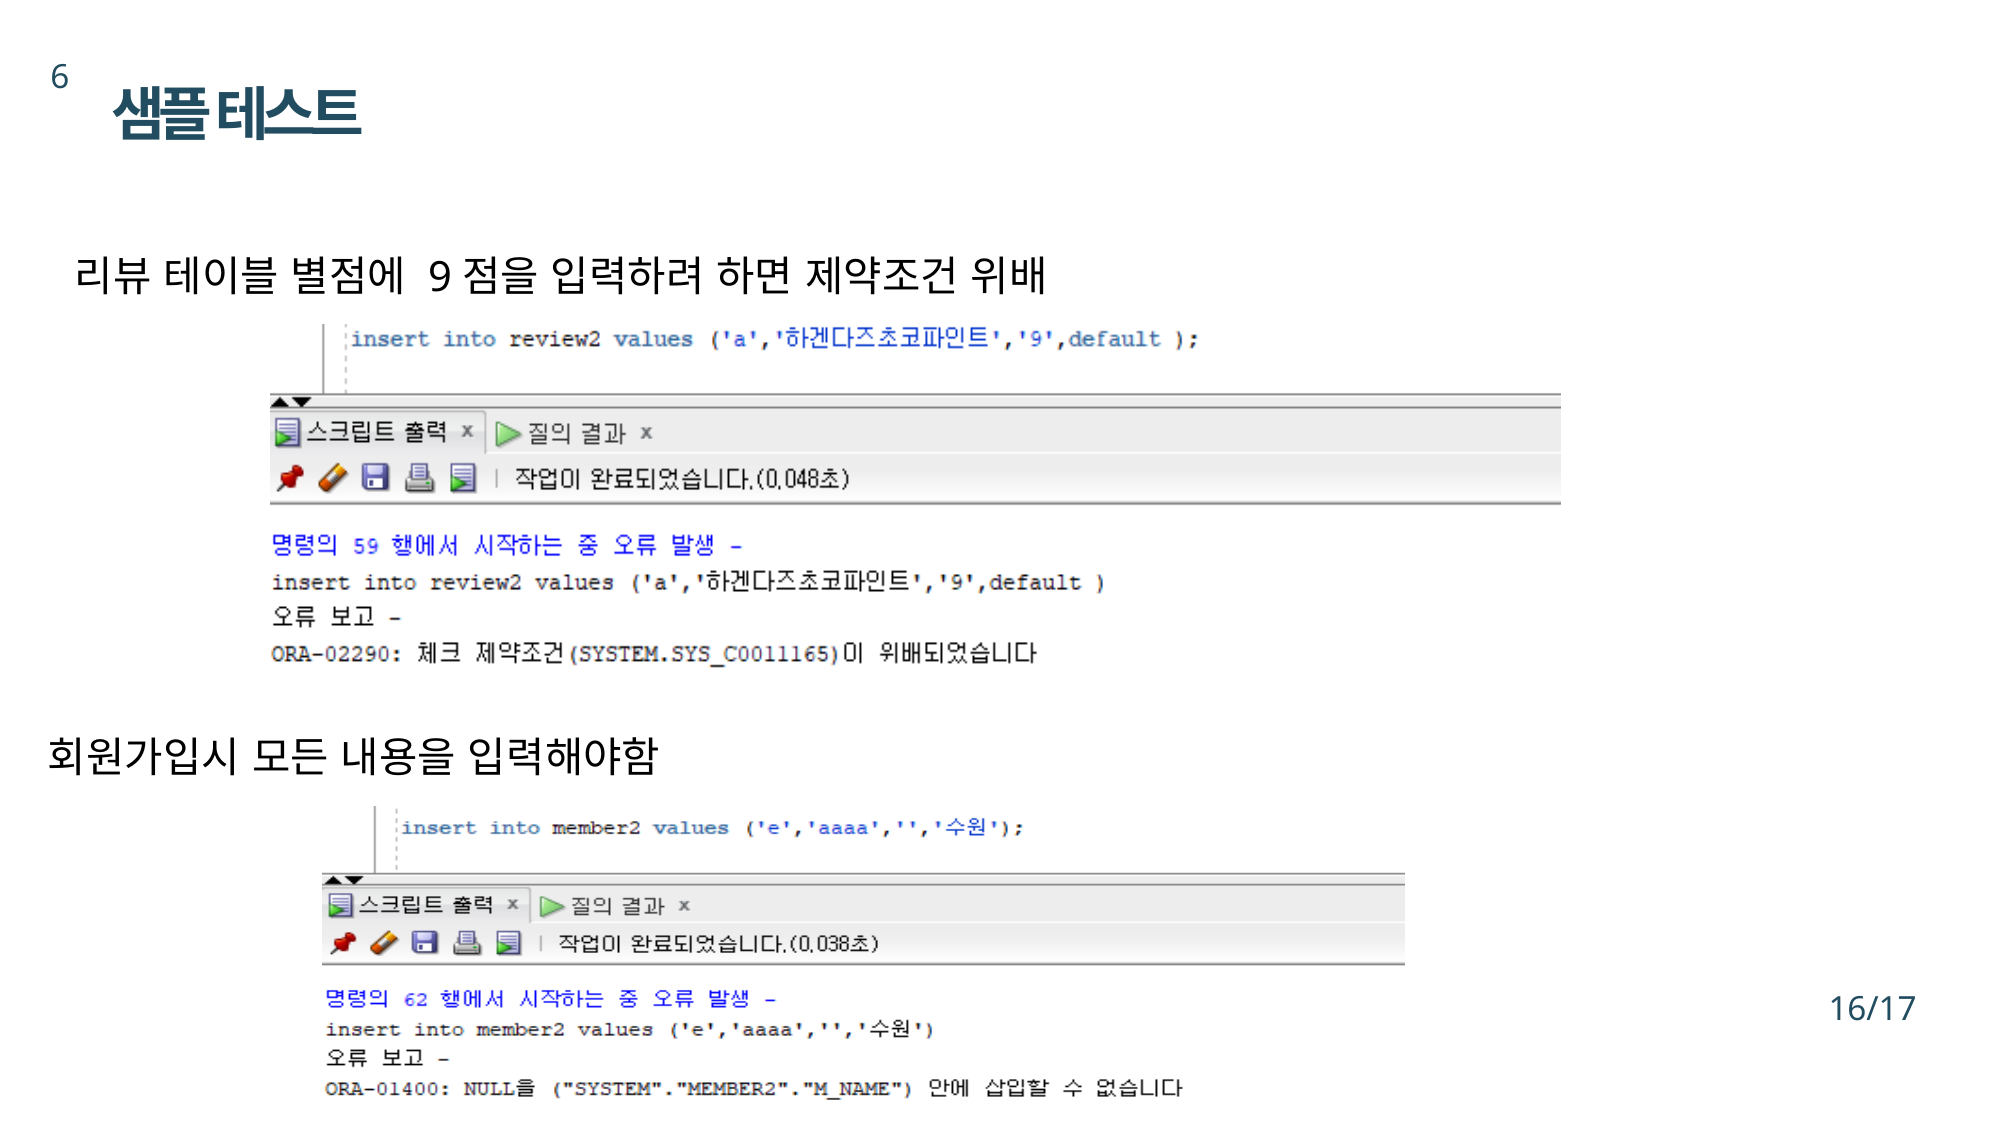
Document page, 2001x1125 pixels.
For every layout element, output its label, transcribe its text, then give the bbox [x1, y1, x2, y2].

picture [322, 806, 1405, 1125]
text_box 16/17 [1813, 979, 1932, 1035]
picture [270, 324, 1561, 724]
text_box 샘플 테스트 [96, 70, 379, 155]
text_box 리뷰 테이블 별점에 9점을 입력하려 하면 제약조건 위배 [60, 241, 1666, 307]
text_box 회원가입시 모든 내용을 입력해야함 [33, 723, 971, 789]
text_box 6 [35, 48, 85, 103]
